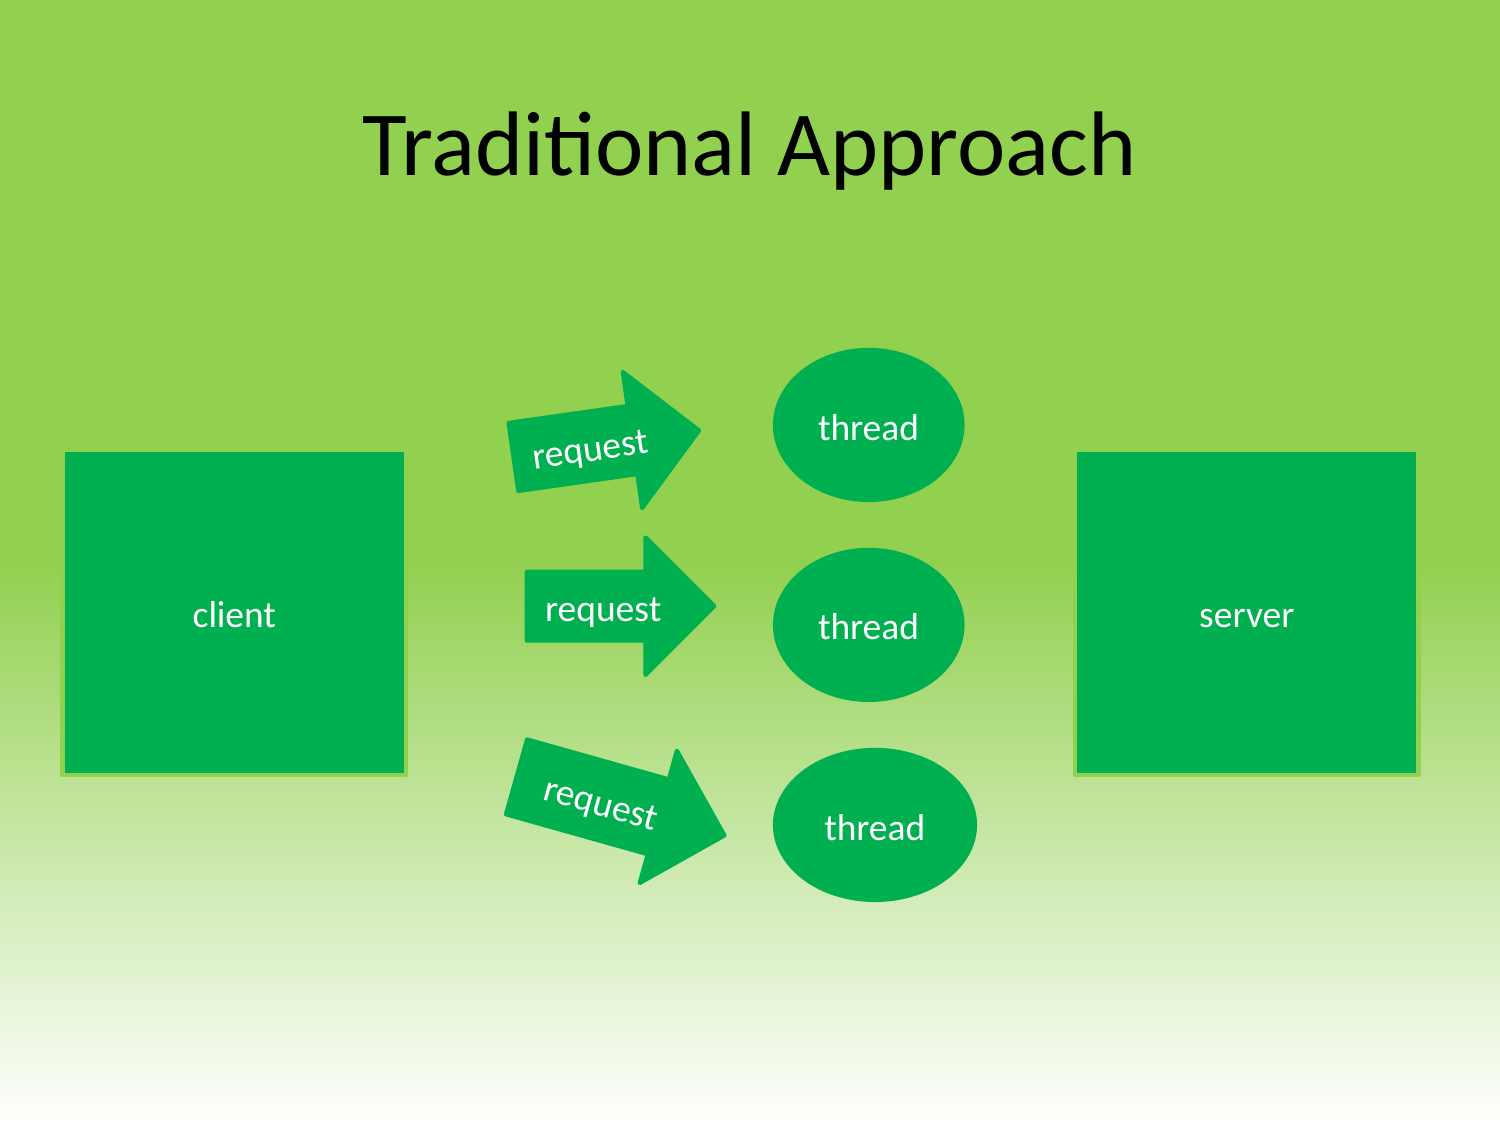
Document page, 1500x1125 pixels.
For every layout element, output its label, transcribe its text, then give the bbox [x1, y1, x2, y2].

text_box request [524, 535, 717, 677]
title Traditional Approach [75, 45, 1425, 233]
text_box request [506, 370, 702, 511]
text_box client [60, 448, 408, 777]
text_box thread [772, 747, 978, 903]
text_box request [503, 737, 727, 885]
text_box server [1073, 448, 1421, 777]
text_box thread [772, 547, 965, 703]
text_box thread [772, 347, 965, 503]
